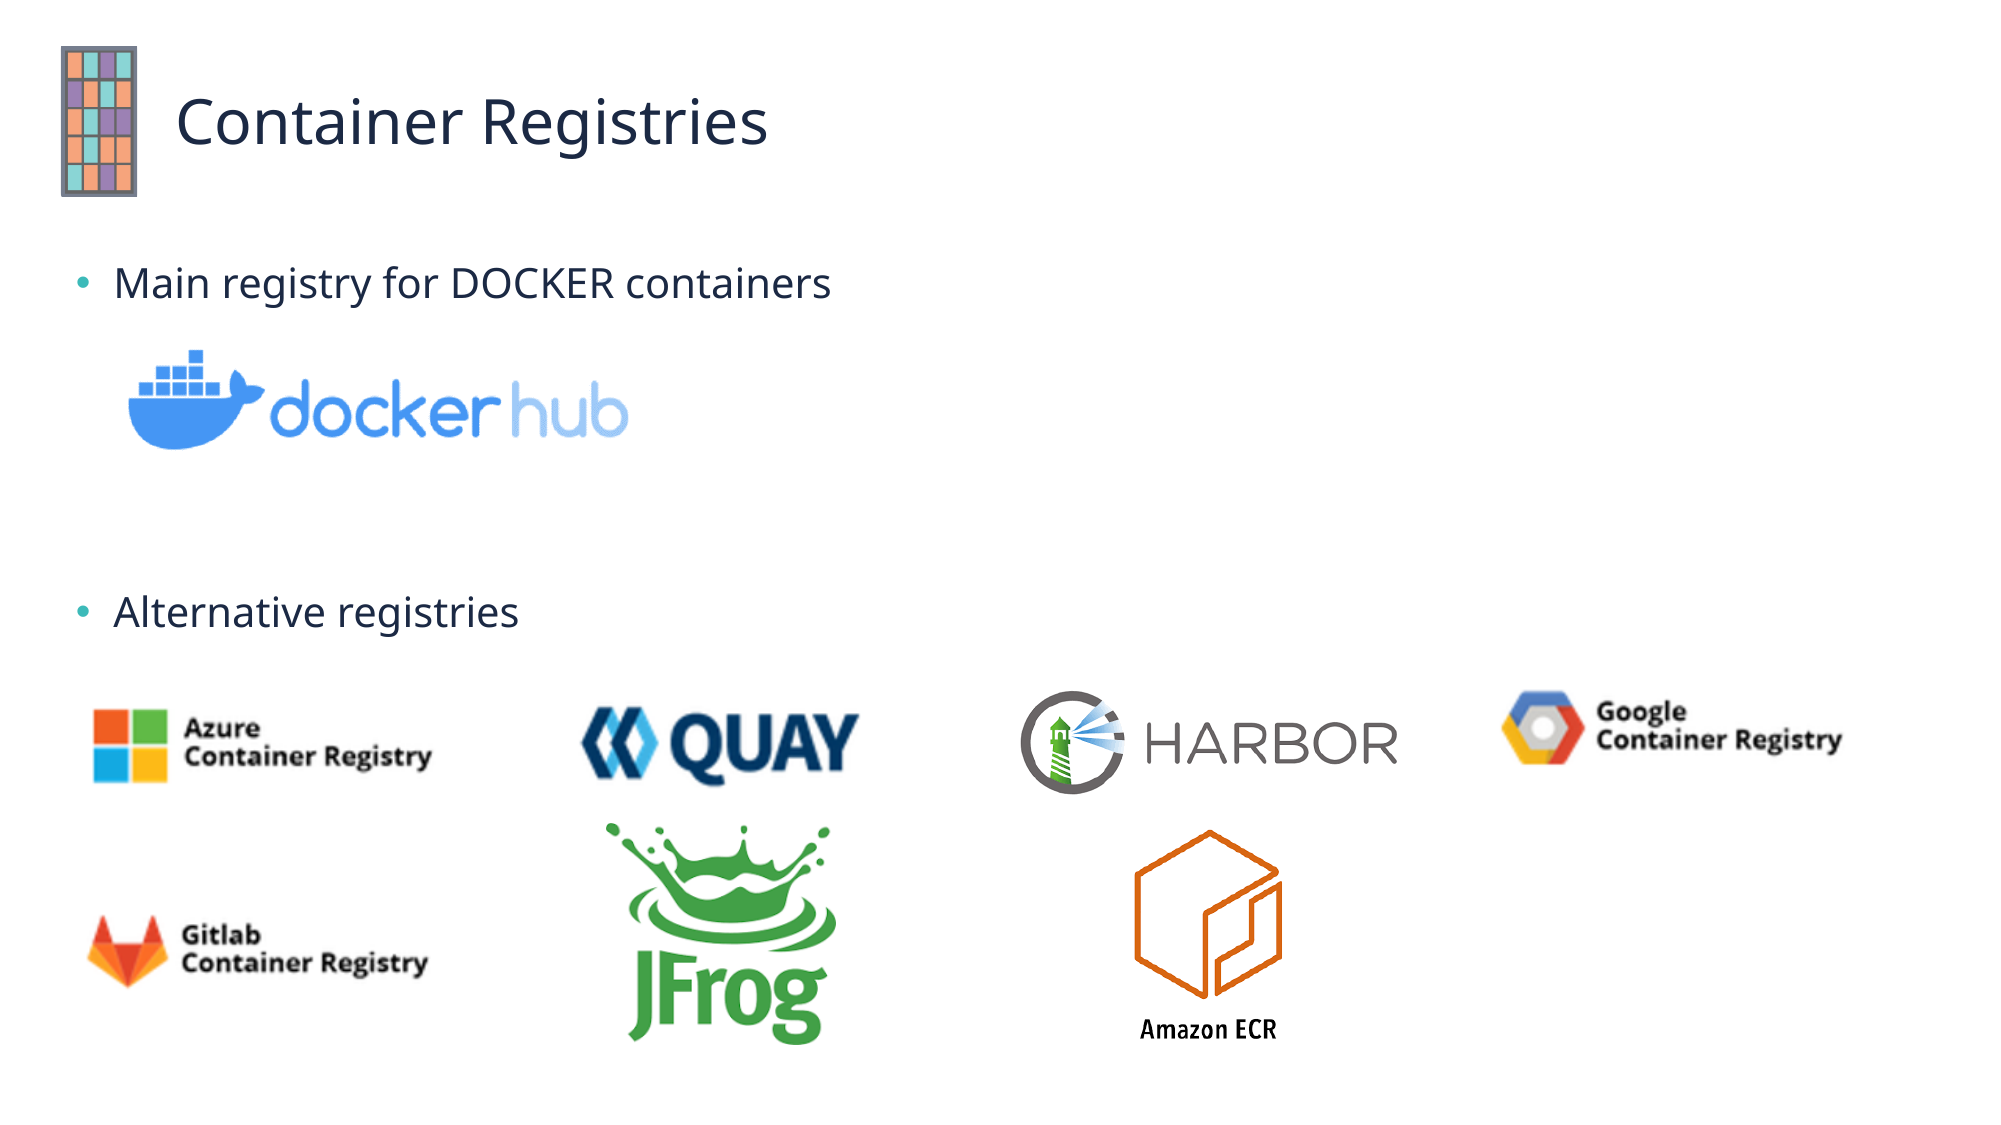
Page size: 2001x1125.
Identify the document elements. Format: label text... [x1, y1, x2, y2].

picture [1129, 825, 1287, 1044]
picture [605, 823, 837, 1046]
picture [60, 684, 458, 804]
list Main registry for DOCKER containers Alternative registries [60, 254, 988, 1014]
picture [81, 895, 437, 1014]
text_box [60, 46, 138, 197]
picture [1011, 682, 1404, 802]
picture [107, 325, 652, 473]
picture [567, 684, 872, 804]
title Container Registries [160, 59, 1964, 190]
picture [1494, 661, 1853, 781]
